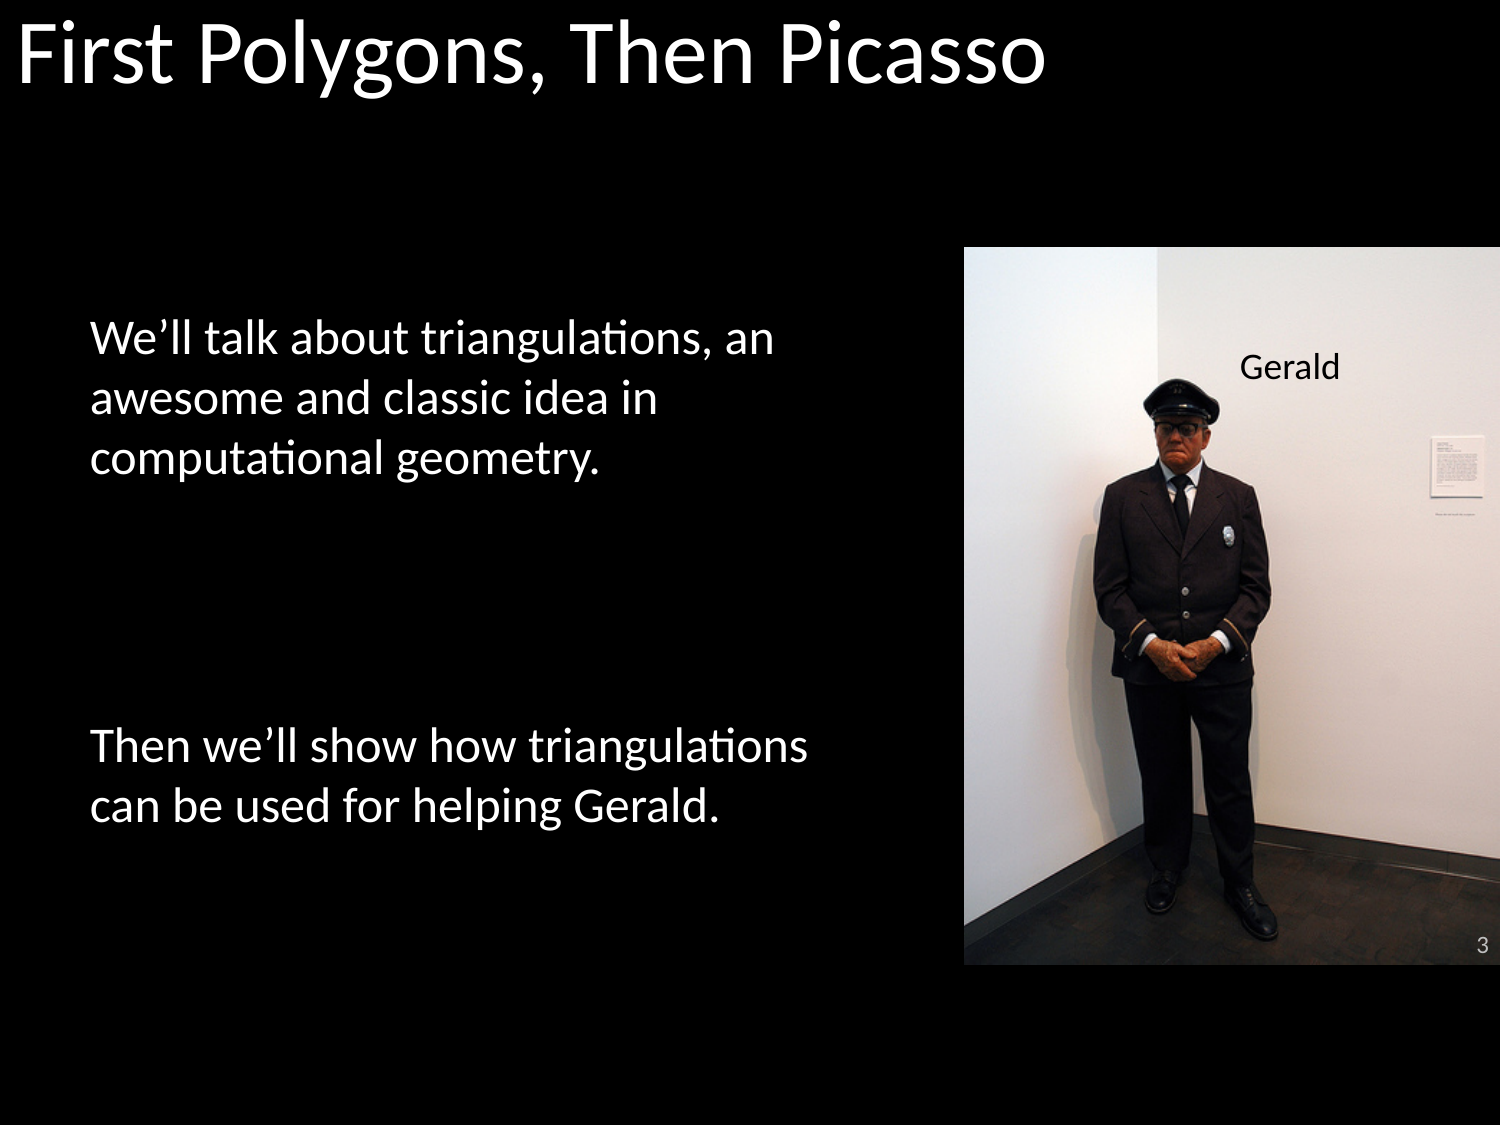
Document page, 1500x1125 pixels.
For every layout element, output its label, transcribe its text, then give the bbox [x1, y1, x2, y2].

text_box We’ll talk about triangulations, an awesome and classic idea in computational geometry. [74, 297, 825, 493]
picture [964, 247, 1500, 966]
title First Polygons, Then Picasso [0, 0, 1208, 141]
text_box Then we’ll show how triangulations can be used for helping Gerald. [74, 704, 825, 840]
